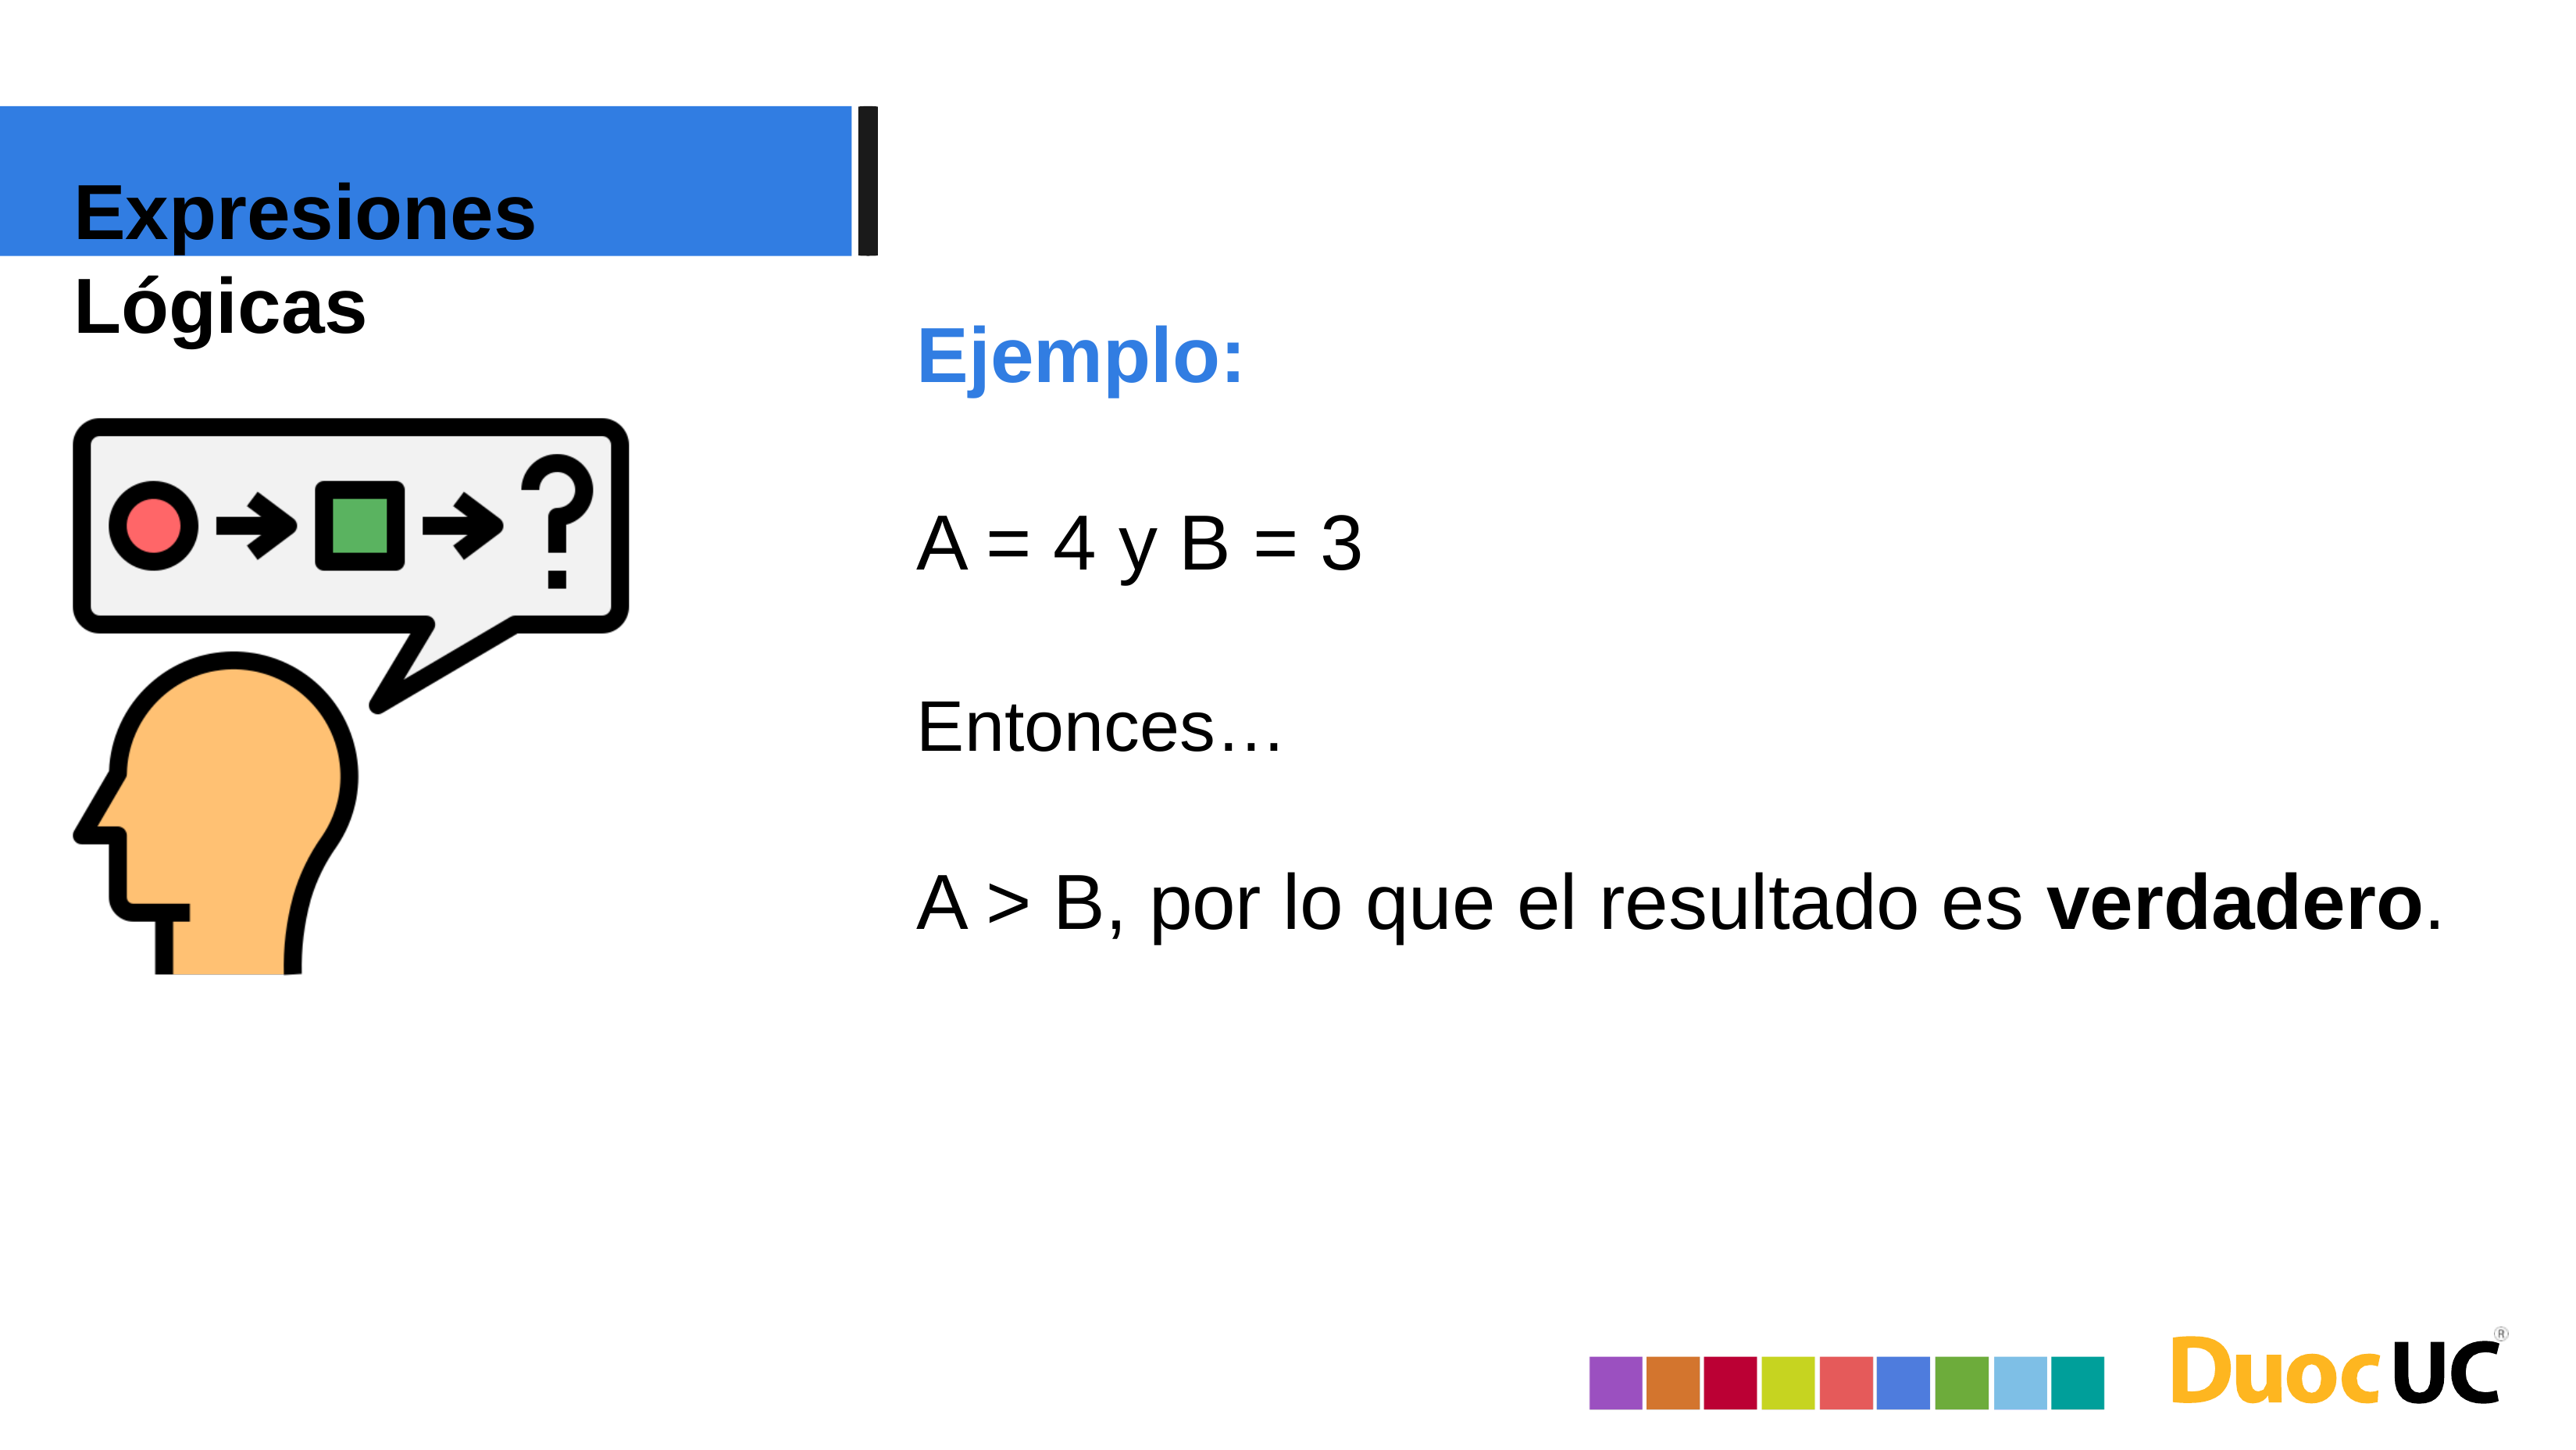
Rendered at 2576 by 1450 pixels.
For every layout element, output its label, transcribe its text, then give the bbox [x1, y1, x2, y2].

picture [2494, 1327, 2509, 1341]
picture [64, 409, 638, 984]
list Ejemplo: A = 4 y B = 3 Entonces… A > B, por lo que el resultado es verdadero. [916, 305, 2462, 952]
list Expresiones Lógicas [73, 161, 830, 351]
picture [1579, 1327, 2121, 1434]
